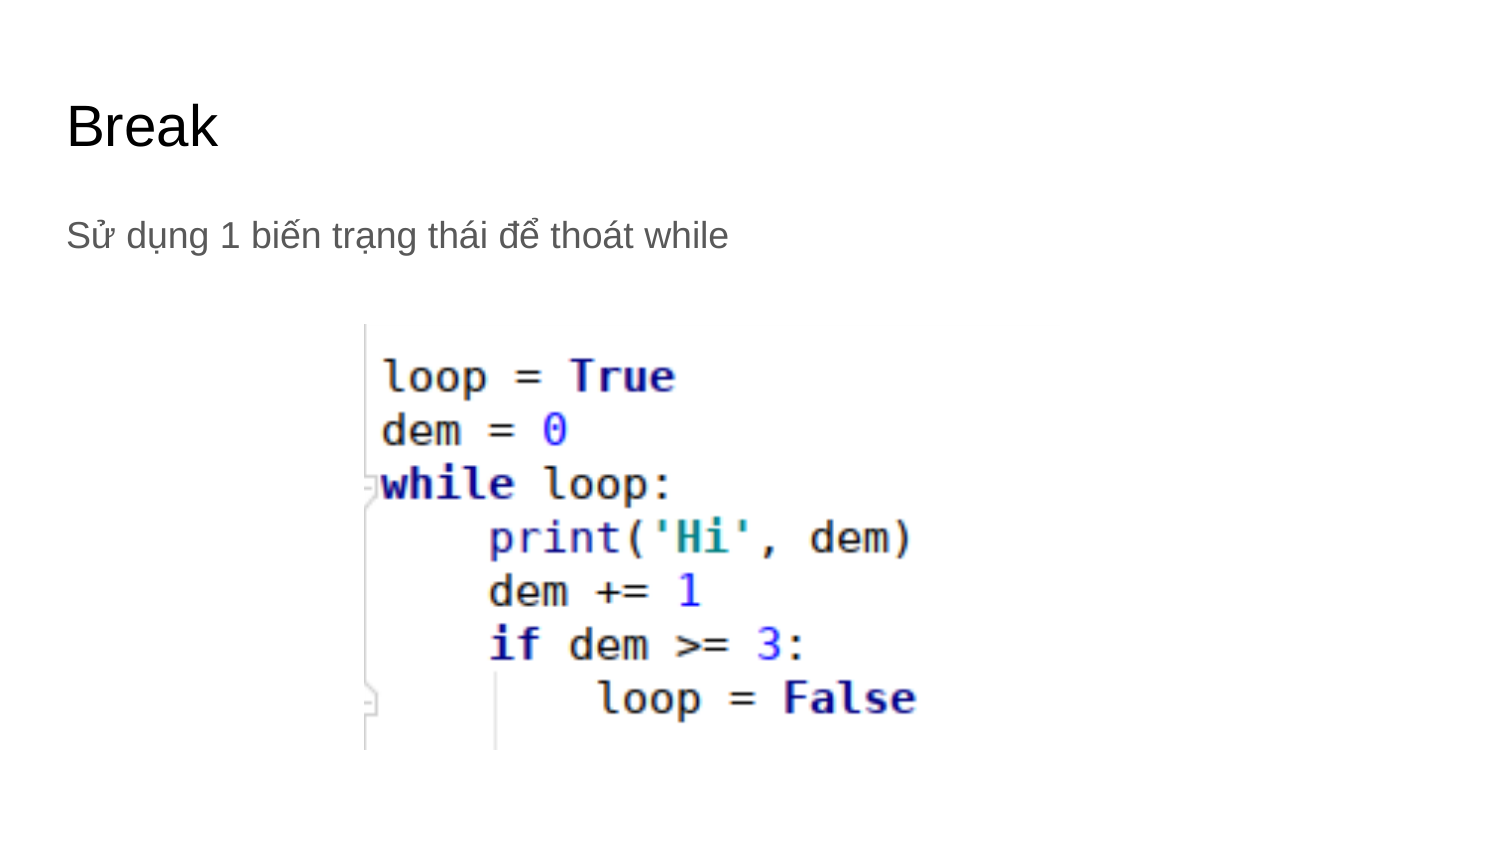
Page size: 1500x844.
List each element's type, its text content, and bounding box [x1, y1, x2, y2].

list Sử dụng 1 biến trạng thái để thoát while [51, 189, 1449, 750]
picture [364, 324, 1061, 750]
title Break [51, 72, 1449, 167]
